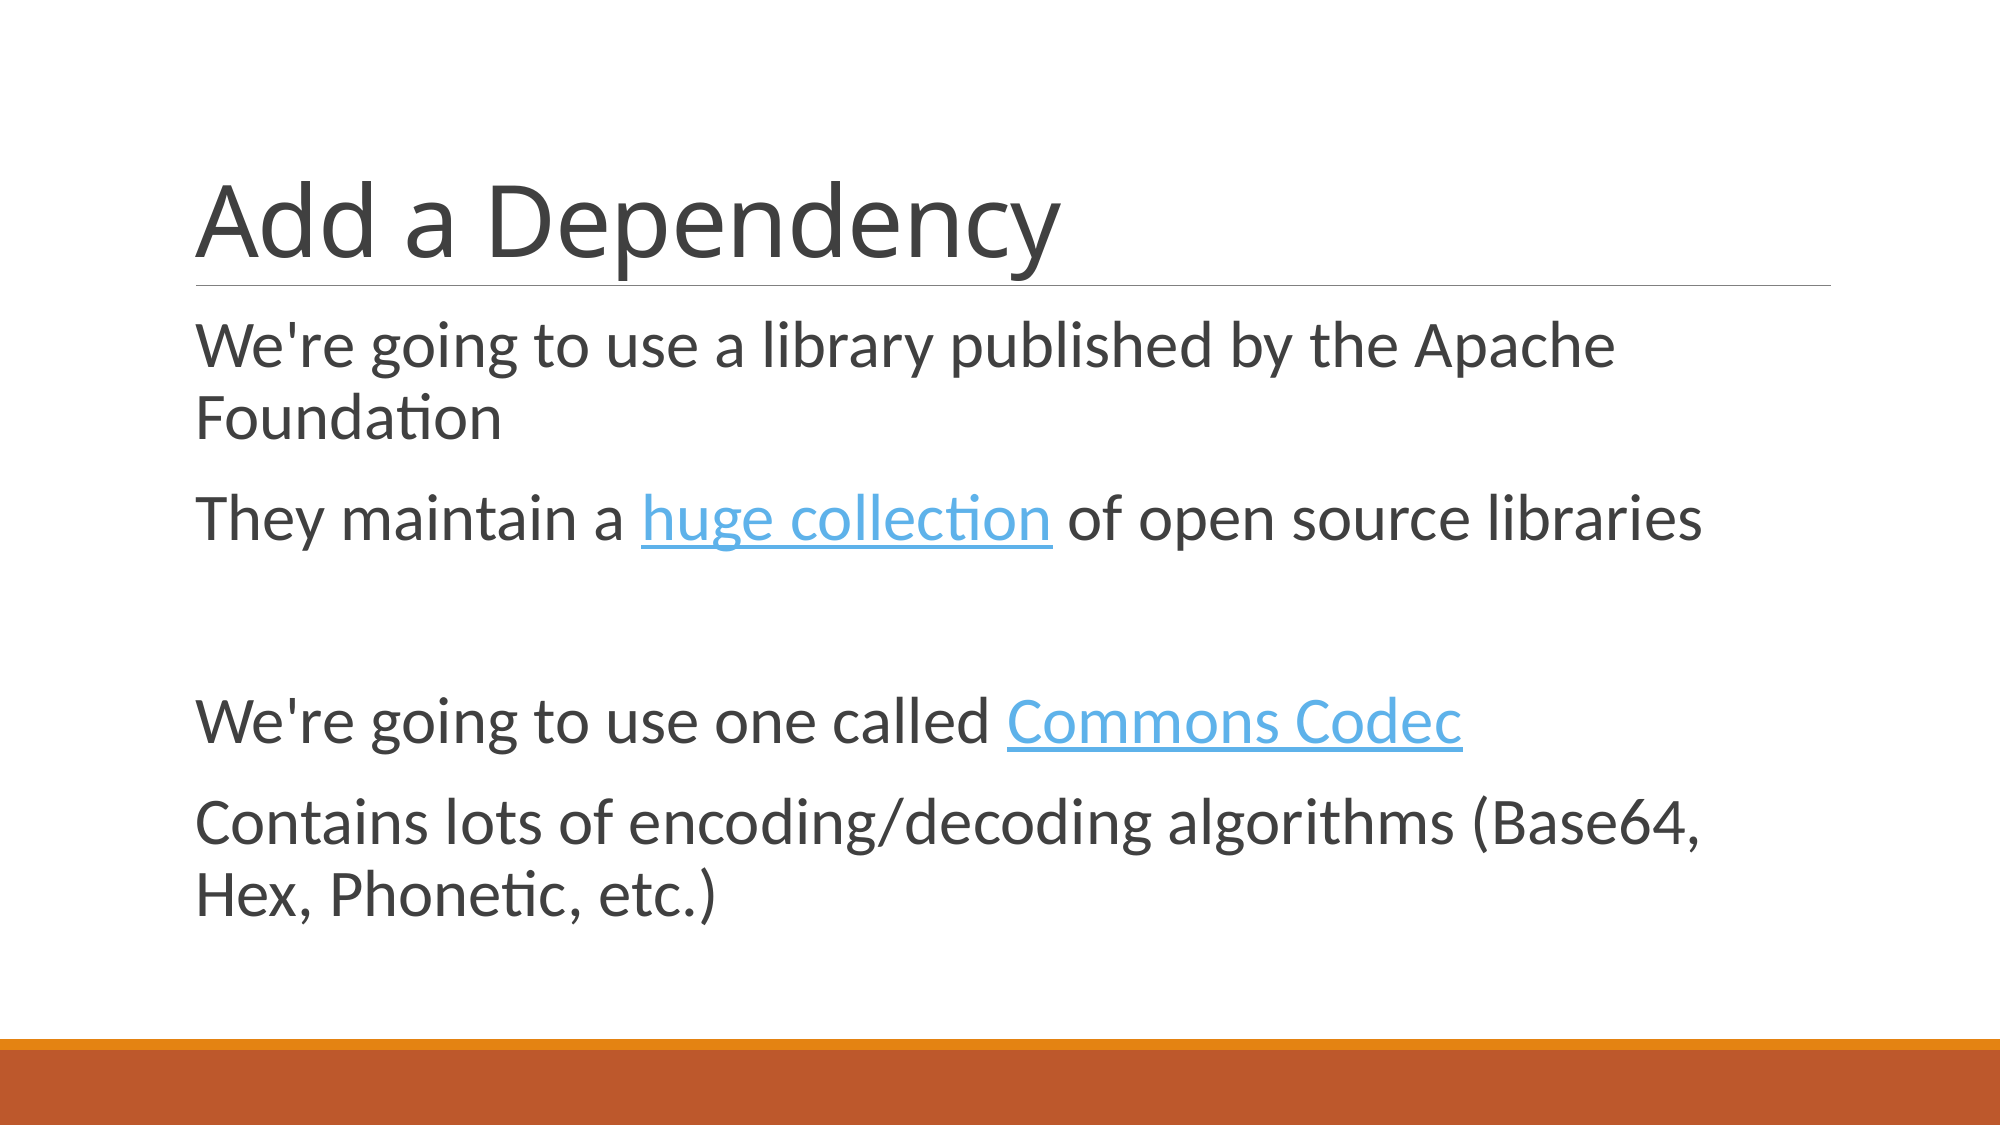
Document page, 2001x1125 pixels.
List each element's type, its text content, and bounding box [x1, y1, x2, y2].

list We're going to use a library published by the Apache Foundation They maintain a huge collection of open source libraries We're going to use one called Commons Codec Contains lots of encoding/decoding algorithms (Base64, Hex, Phonetic, etc.) [180, 302, 1830, 963]
title Add a Dependency [180, 47, 1830, 285]
